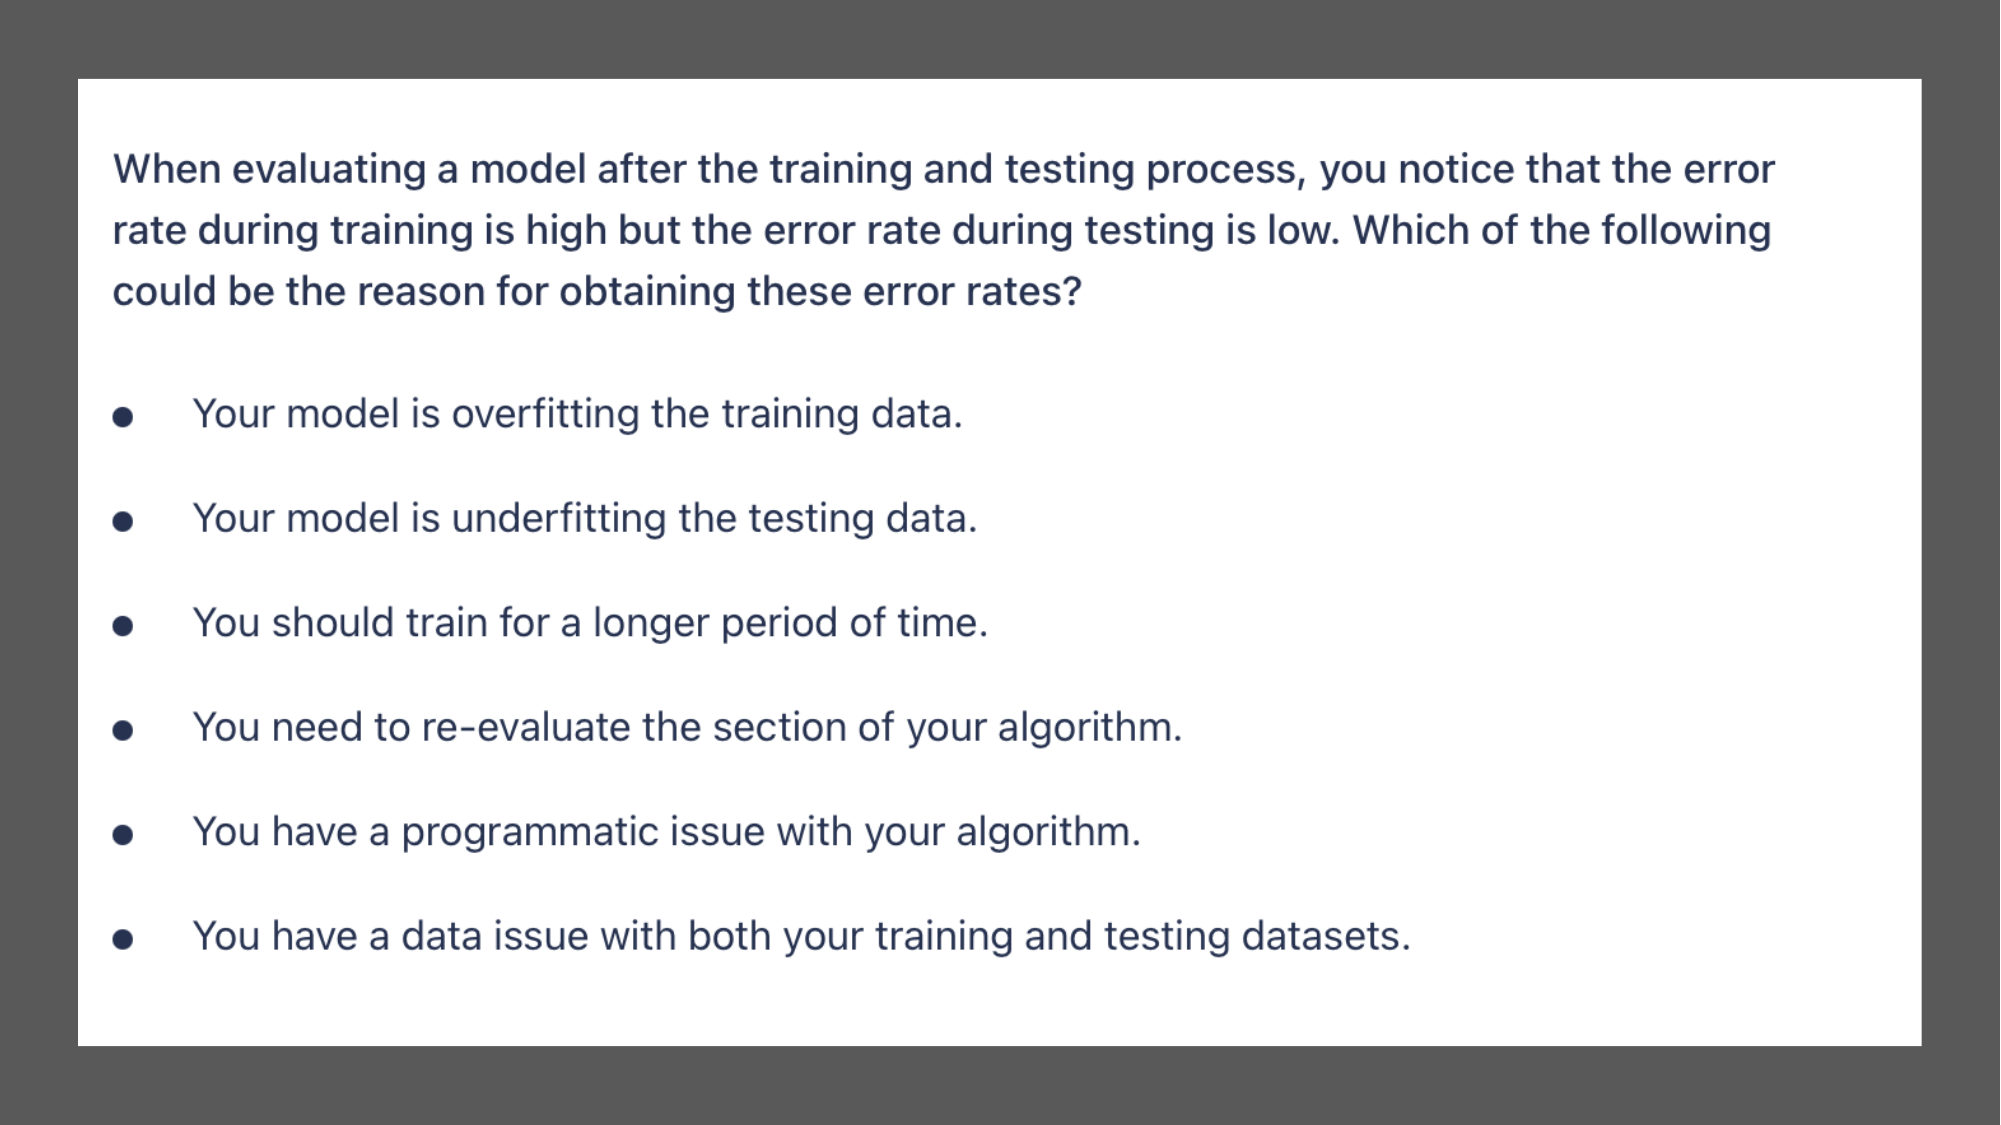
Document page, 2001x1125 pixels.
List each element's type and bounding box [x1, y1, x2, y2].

list [105, 137, 1895, 988]
picture [0, 0, 2000, 1125]
